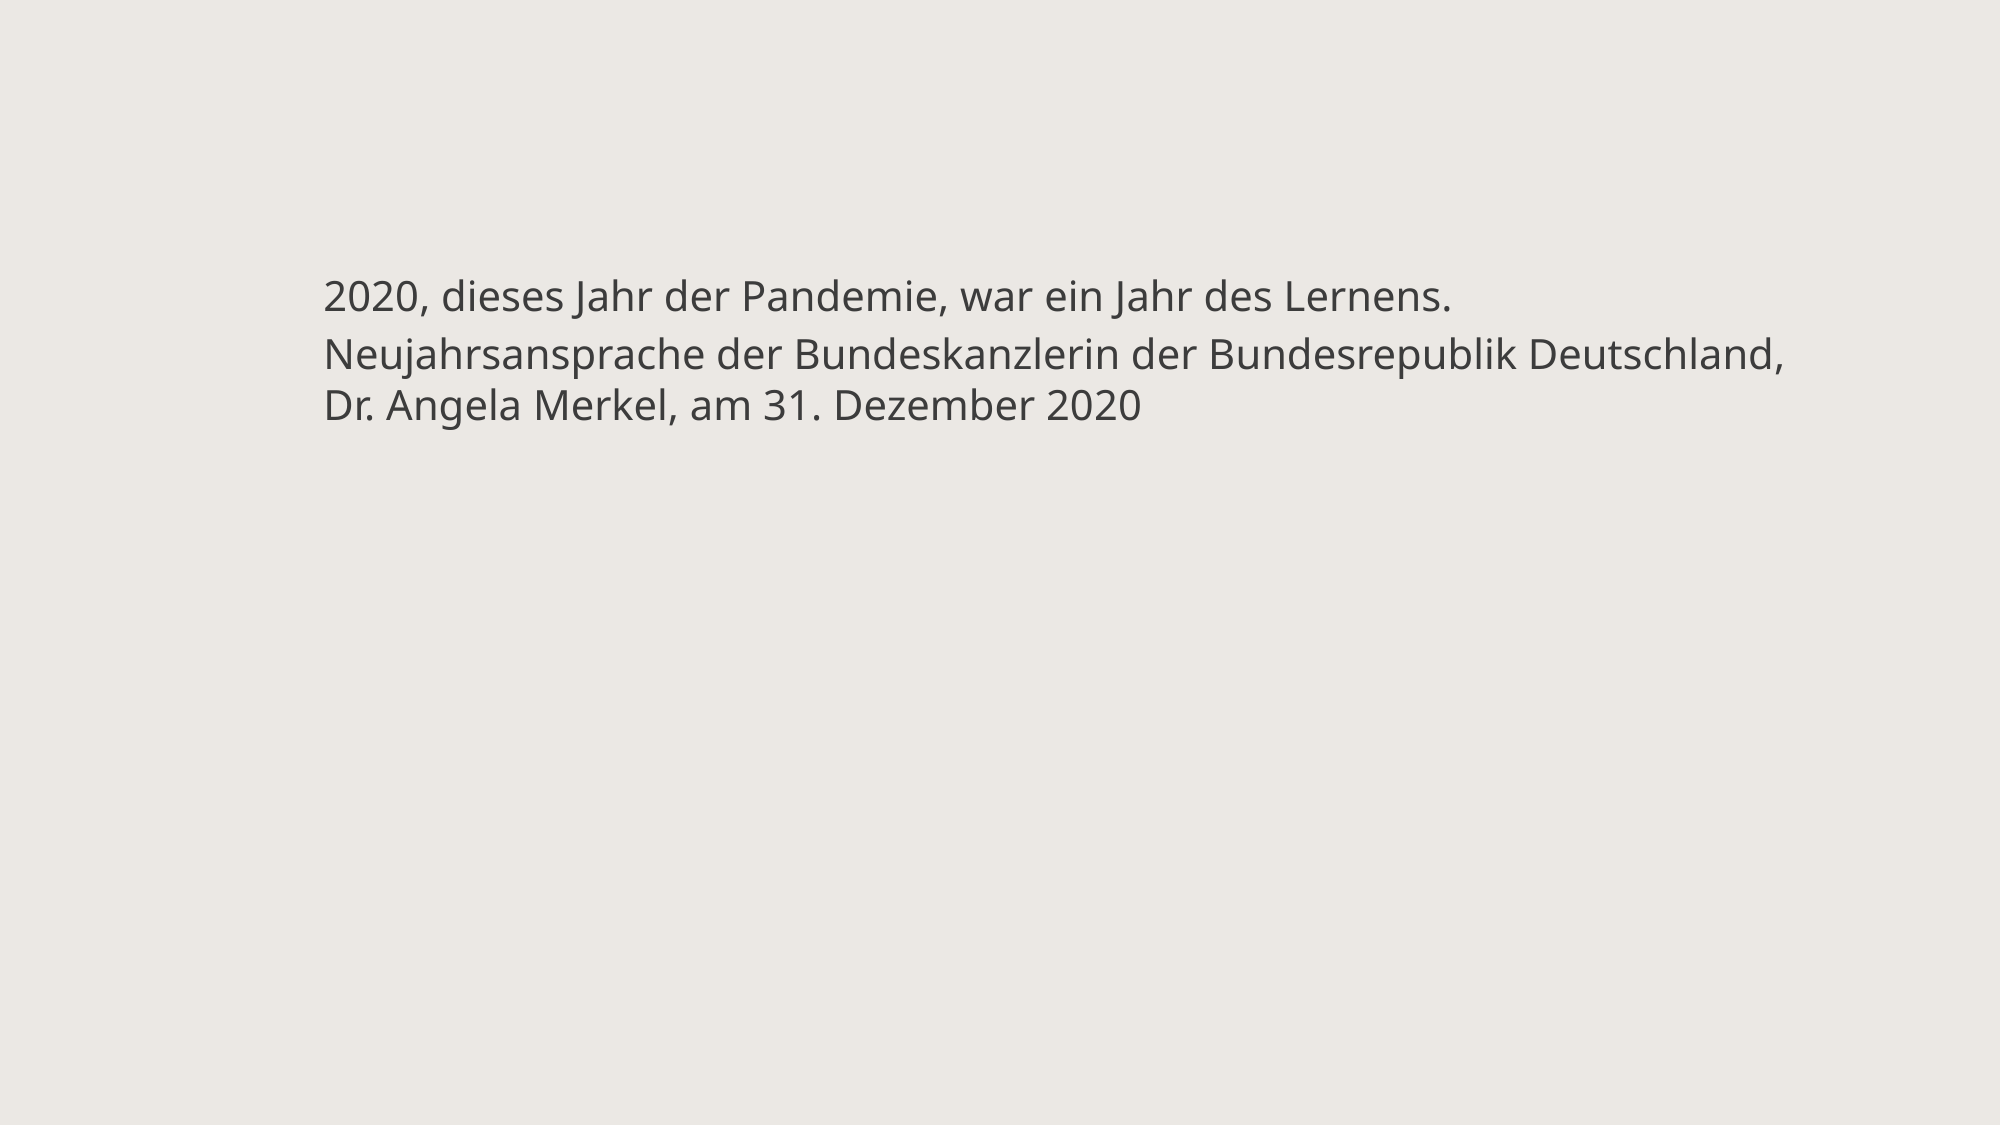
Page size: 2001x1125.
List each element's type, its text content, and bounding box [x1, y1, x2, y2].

list 2020, dieses Jahr der Pandemie, war ein Jahr des Lernens. Neujahrsansprache der Bundeskanzlerin der Bundesrepublik Deutschland, Dr. Angela Merkel, am 31. Dezember 2020 [99, 262, 1900, 1005]
